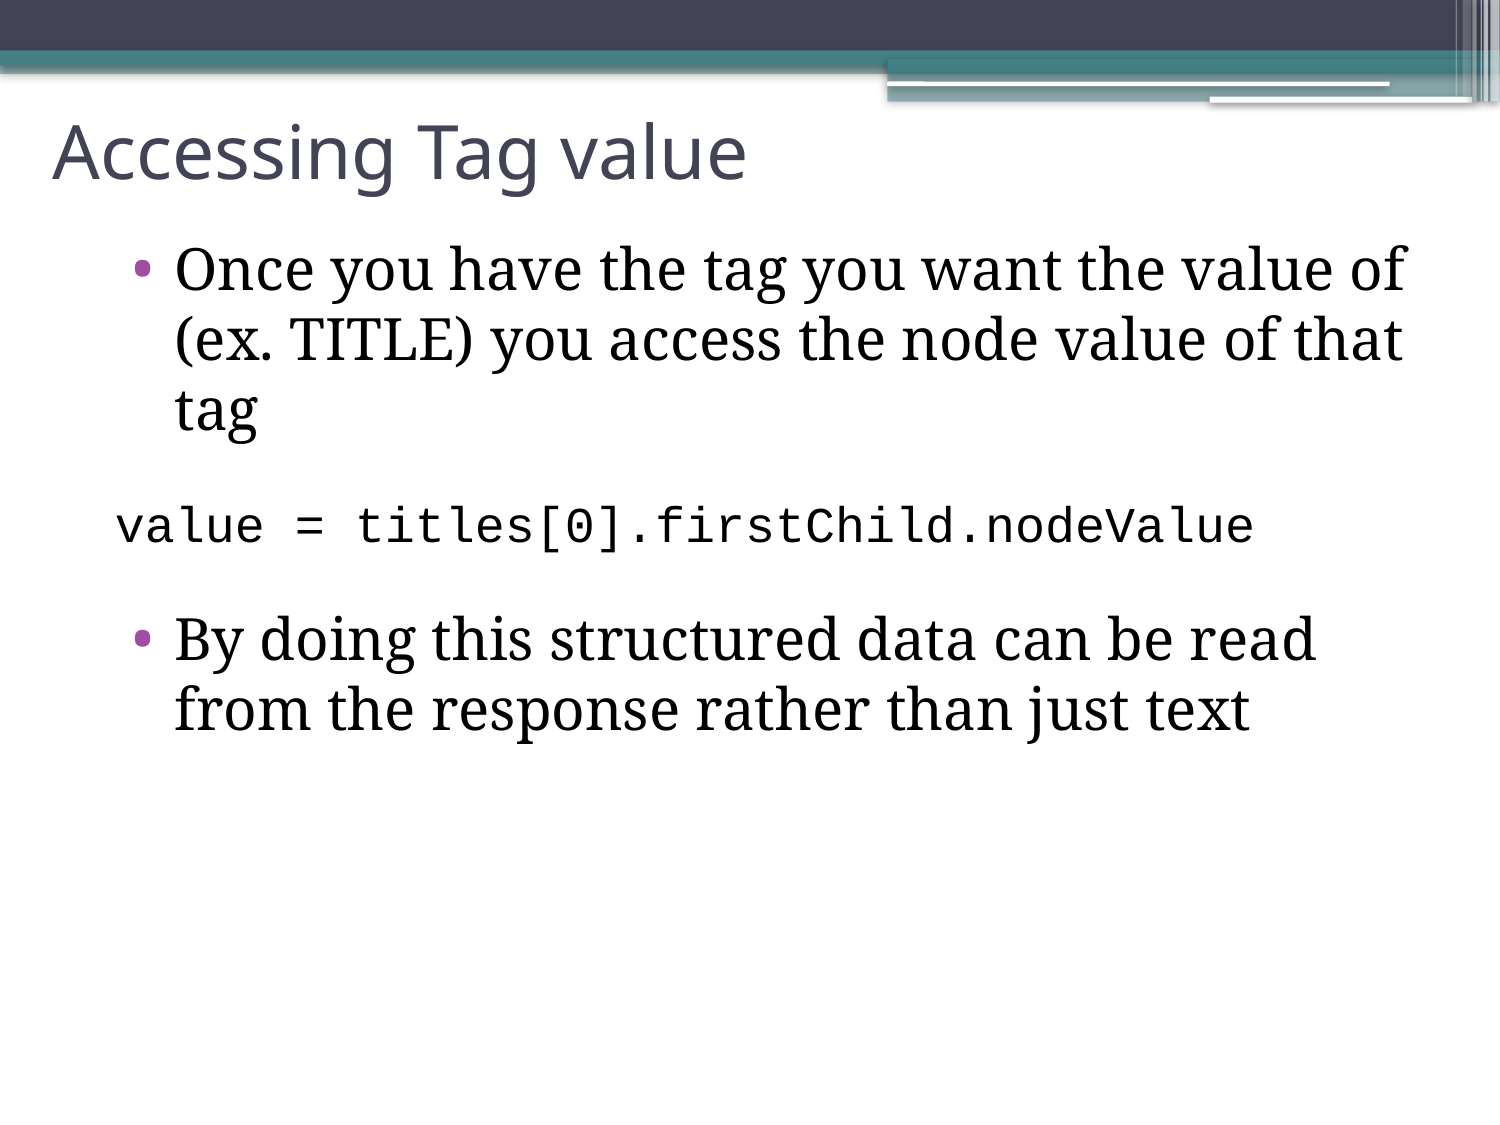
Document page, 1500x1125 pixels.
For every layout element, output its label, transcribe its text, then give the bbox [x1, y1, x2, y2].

title Accessing Tag value [37, 62, 1388, 238]
list Once you have the tag you want the value of (ex. TITLE) you access the node value of that tag value = titles[0].firstChild.nodeValue By doing this structured data can be read from the response rather than just text [99, 224, 1438, 1013]
